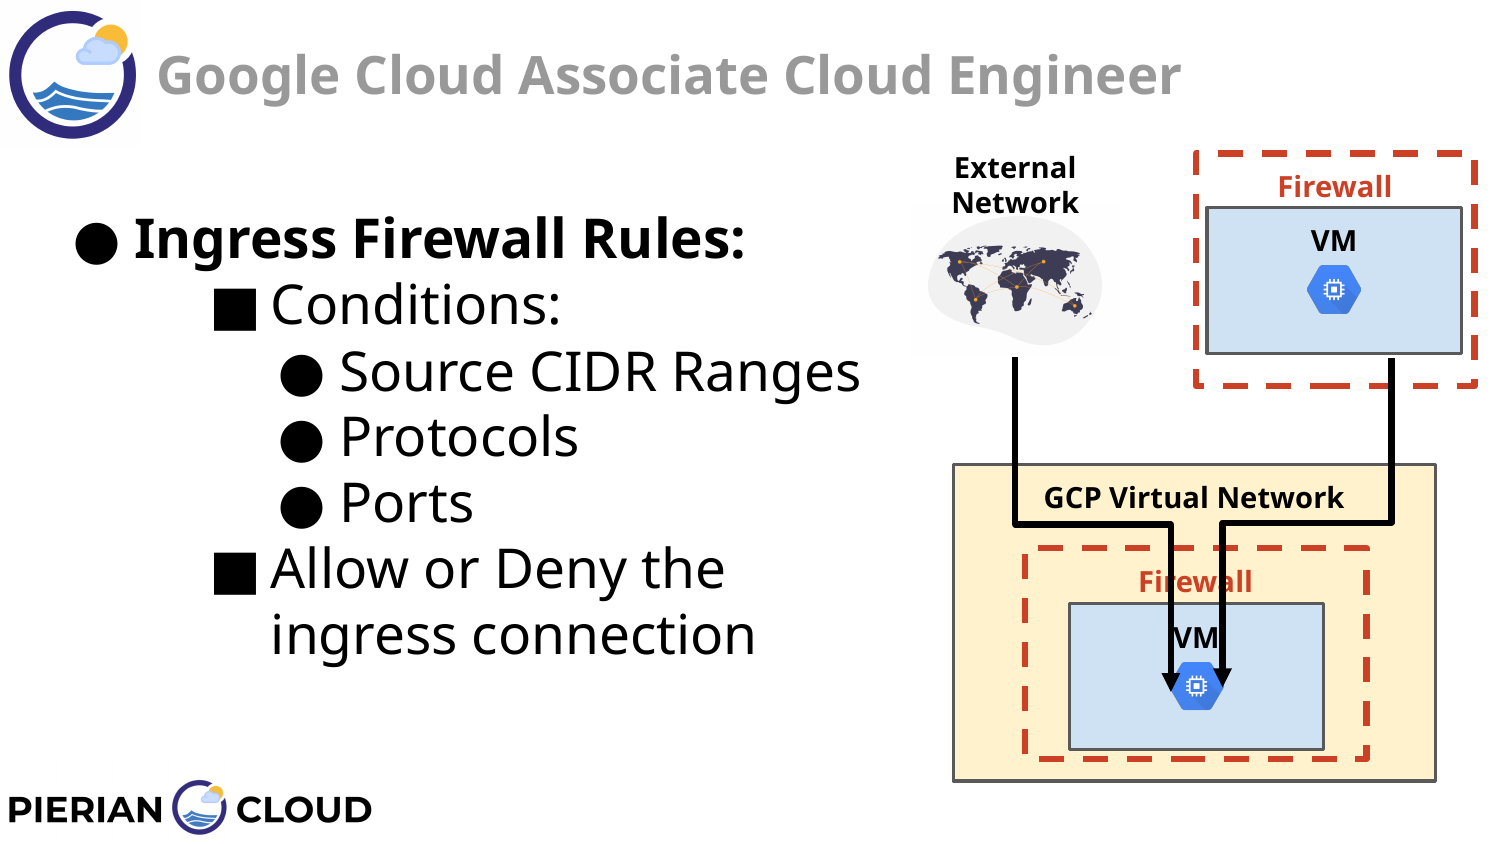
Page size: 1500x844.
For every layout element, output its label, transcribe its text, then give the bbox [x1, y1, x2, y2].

picture [1280, 253, 1389, 326]
title Google Cloud Associate Cloud Engineer [146, 25, 1420, 120]
text_box Firewall [1025, 612, 1367, 760]
subtitle Ingress Firewall Rules: Conditions: Source CIDR Ranges Protocols Ports Allow or Deny the ingress connection [51, 189, 880, 750]
picture [0, 758, 375, 844]
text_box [1142, 438, 1472, 608]
text_box External Network [910, 134, 1120, 203]
text_box GCP Virtual Network [953, 612, 1436, 782]
picture [910, 203, 1121, 358]
text_box Firewall [1195, 153, 1475, 387]
picture [0, 0, 142, 146]
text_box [925, 446, 1137, 603]
picture [1142, 649, 1251, 722]
